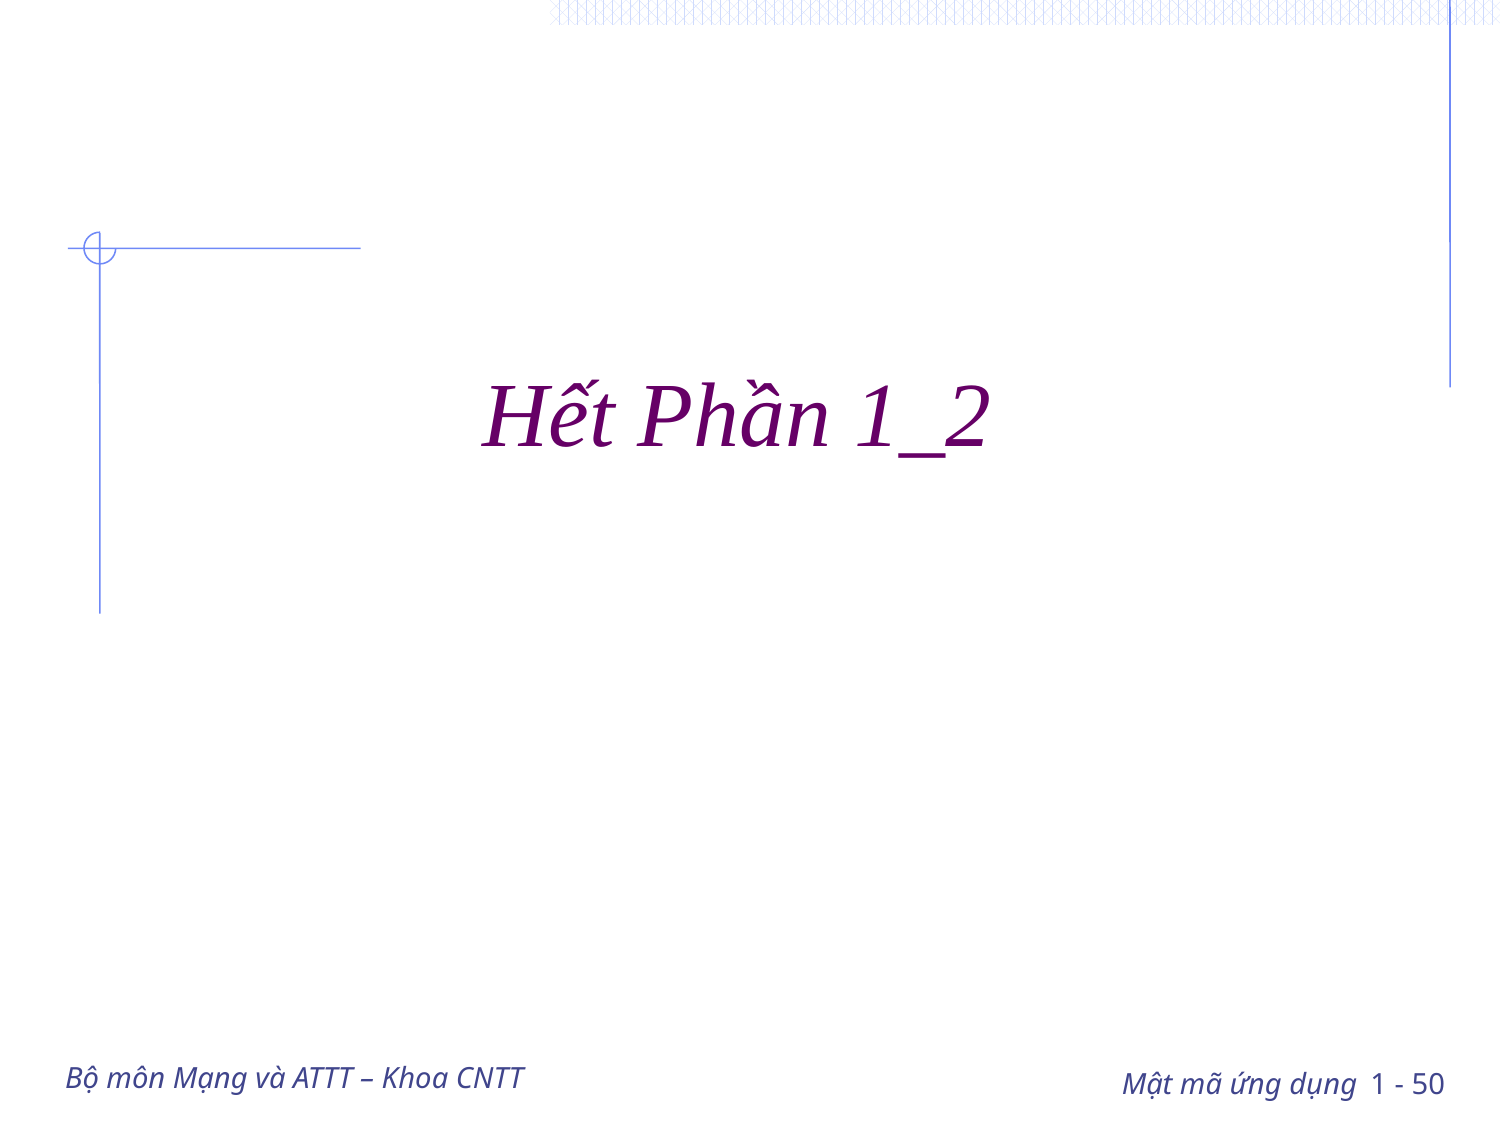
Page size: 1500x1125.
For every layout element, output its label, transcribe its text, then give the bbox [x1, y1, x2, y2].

slide_number Bộ môn Mạng và ATTT – Khoa CNTT [50, 1027, 638, 1103]
title Hết Phần 1_2 [99, 284, 1375, 472]
